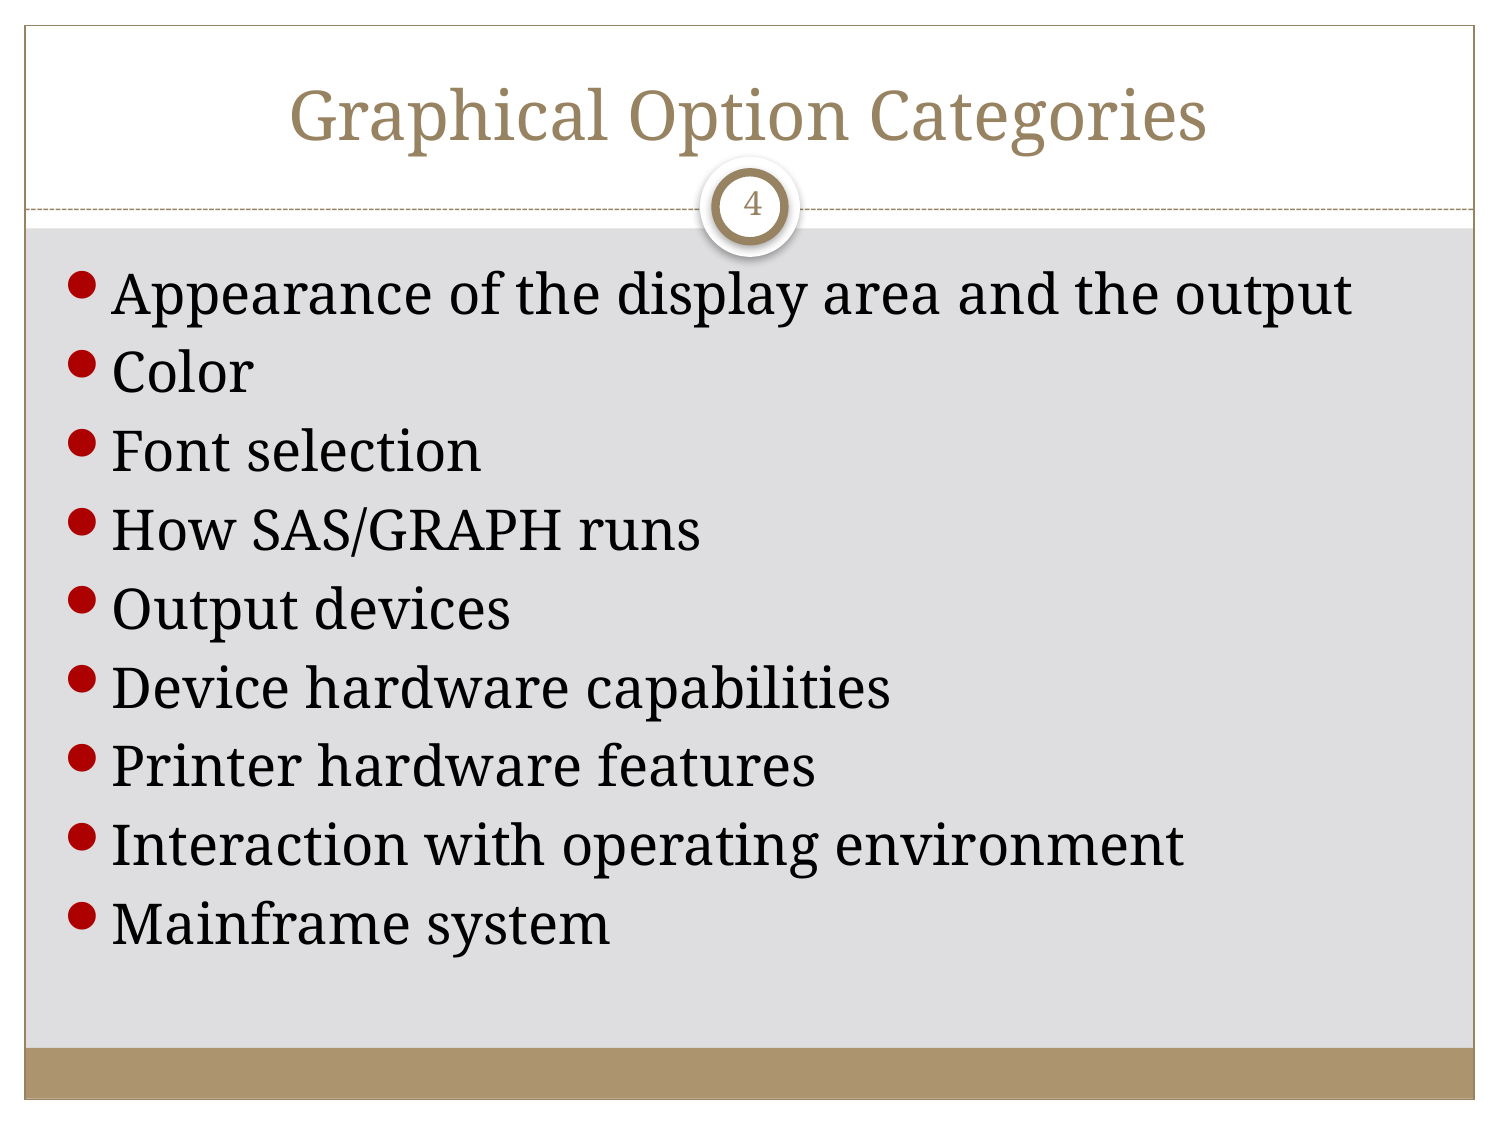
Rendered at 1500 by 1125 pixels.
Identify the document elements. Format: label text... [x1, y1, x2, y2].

title Graphical Option Categories [49, 37, 1450, 162]
list Appearance of the display area and the output Color Font selection How SAS/GRAPH runs Output devices Device hardware capabilities Printer hardware features Interaction with operating environment Mainframe system [49, 250, 1445, 1001]
slide_number 4 [715, 168, 791, 241]
